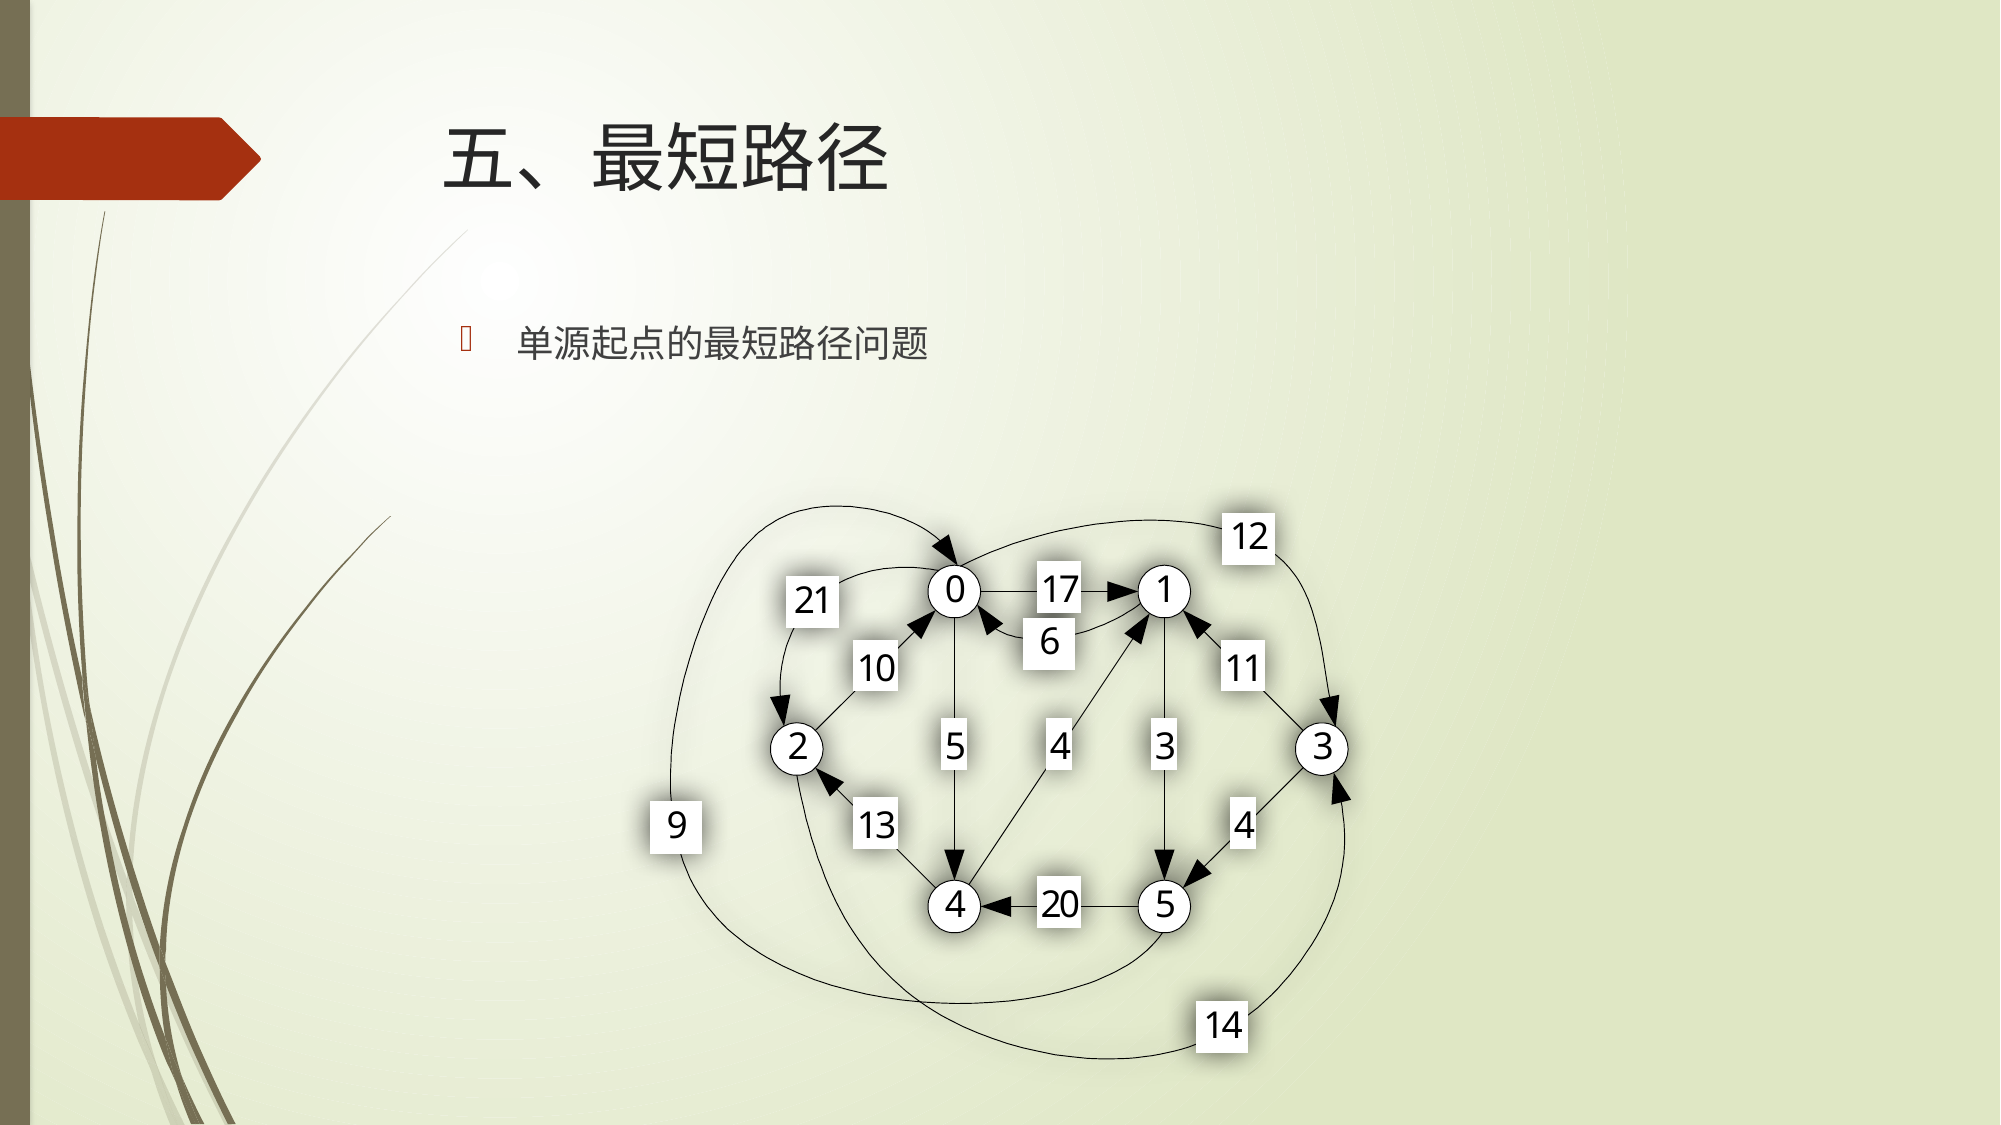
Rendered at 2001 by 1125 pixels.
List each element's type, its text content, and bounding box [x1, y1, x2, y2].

title 五、最短路径 [425, 102, 1888, 313]
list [645, 501, 1356, 1065]
list 单源起点的最短路径问题 [444, 312, 1658, 456]
